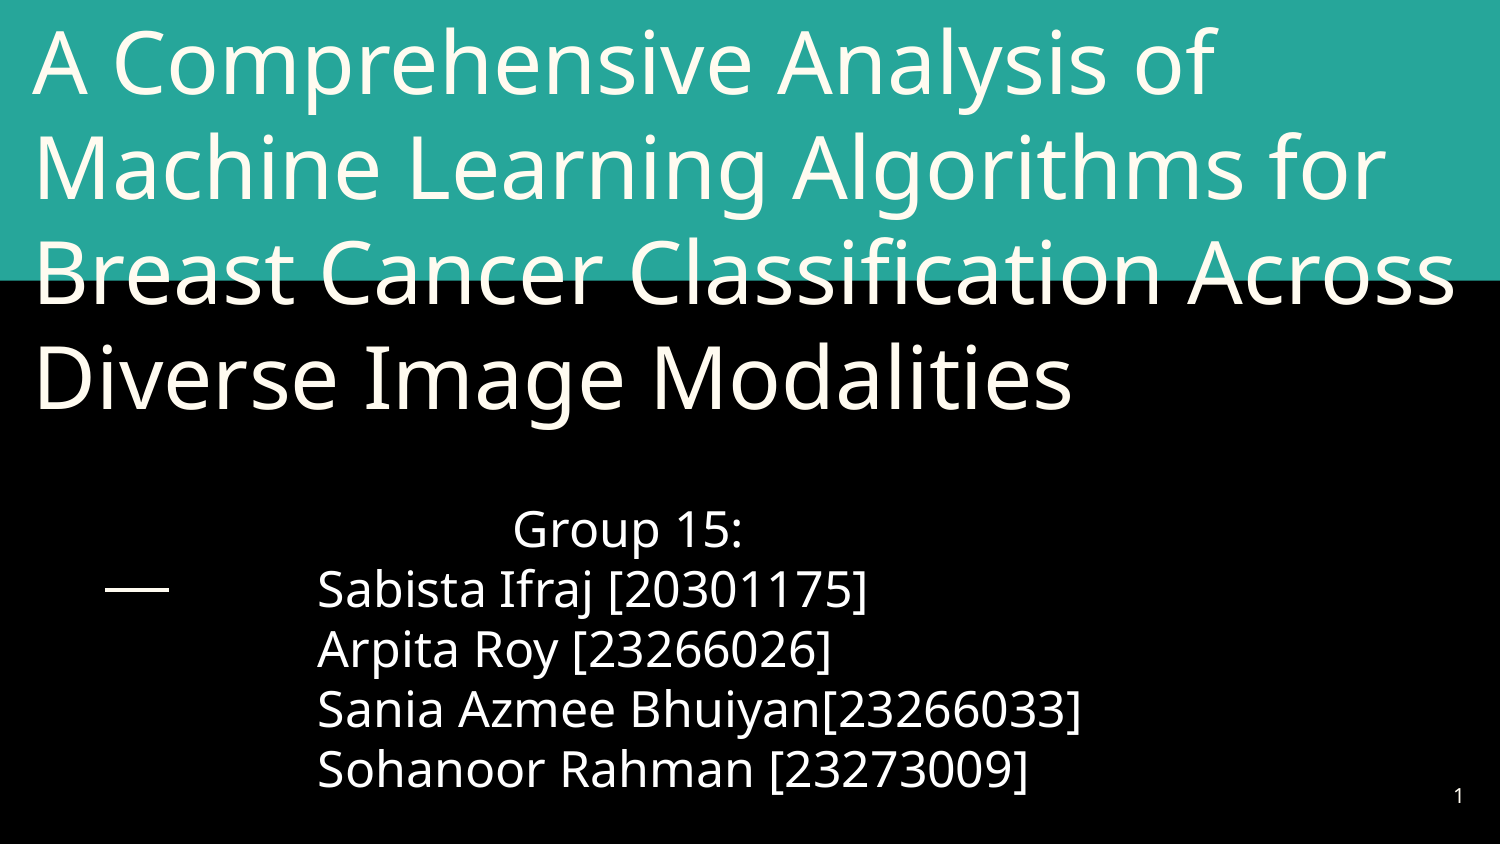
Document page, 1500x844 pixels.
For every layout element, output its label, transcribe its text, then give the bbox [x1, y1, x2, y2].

subtitle Group 15: Sabista Ifraj [20301175] Arpita Roy [23266026] Sania Azmee Bhuiyan[23266033] Sohanoor Rahman [23273009] [30, 482, 1362, 819]
title A Comprehensive Analysis of Machine Learning Algorithms for Breast Cancer Classification Across Diverse Image Modalities [17, 10, 1487, 443]
slide_number ‹#› [1389, 764, 1480, 830]
